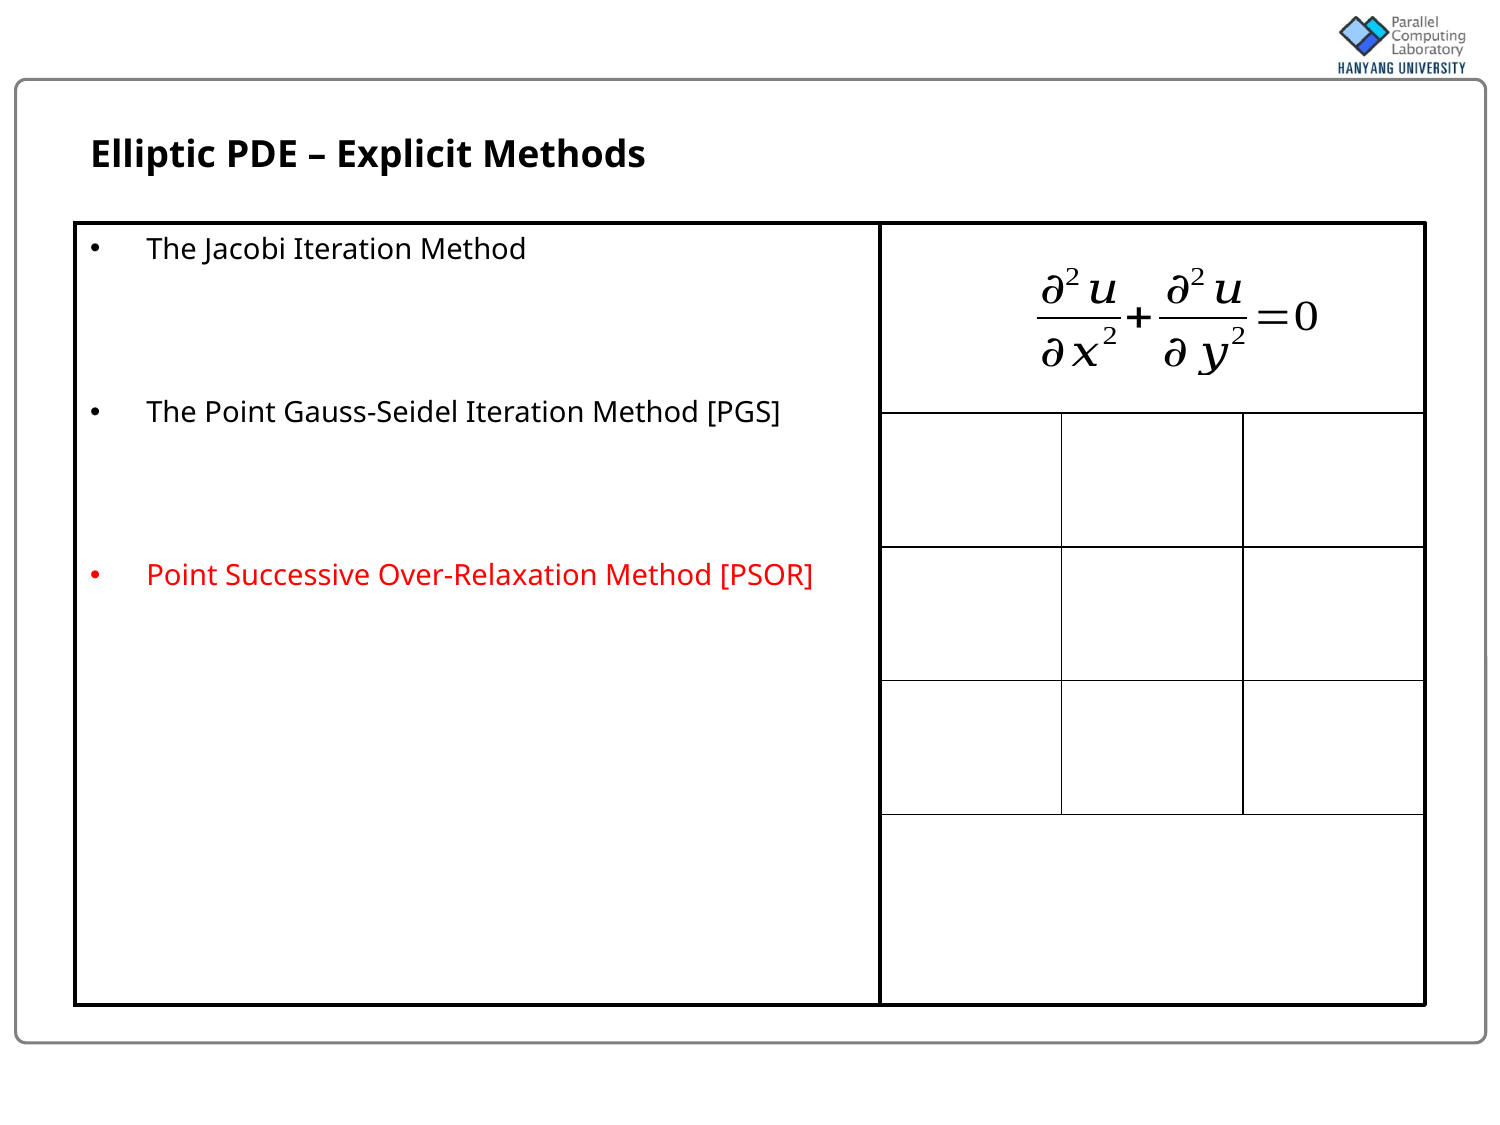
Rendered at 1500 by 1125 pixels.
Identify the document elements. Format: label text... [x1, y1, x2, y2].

picture [1335, 10, 1469, 77]
text_box [878, 221, 1427, 1007]
title Elliptic PDE – Explicit Methods [74, 128, 1426, 177]
